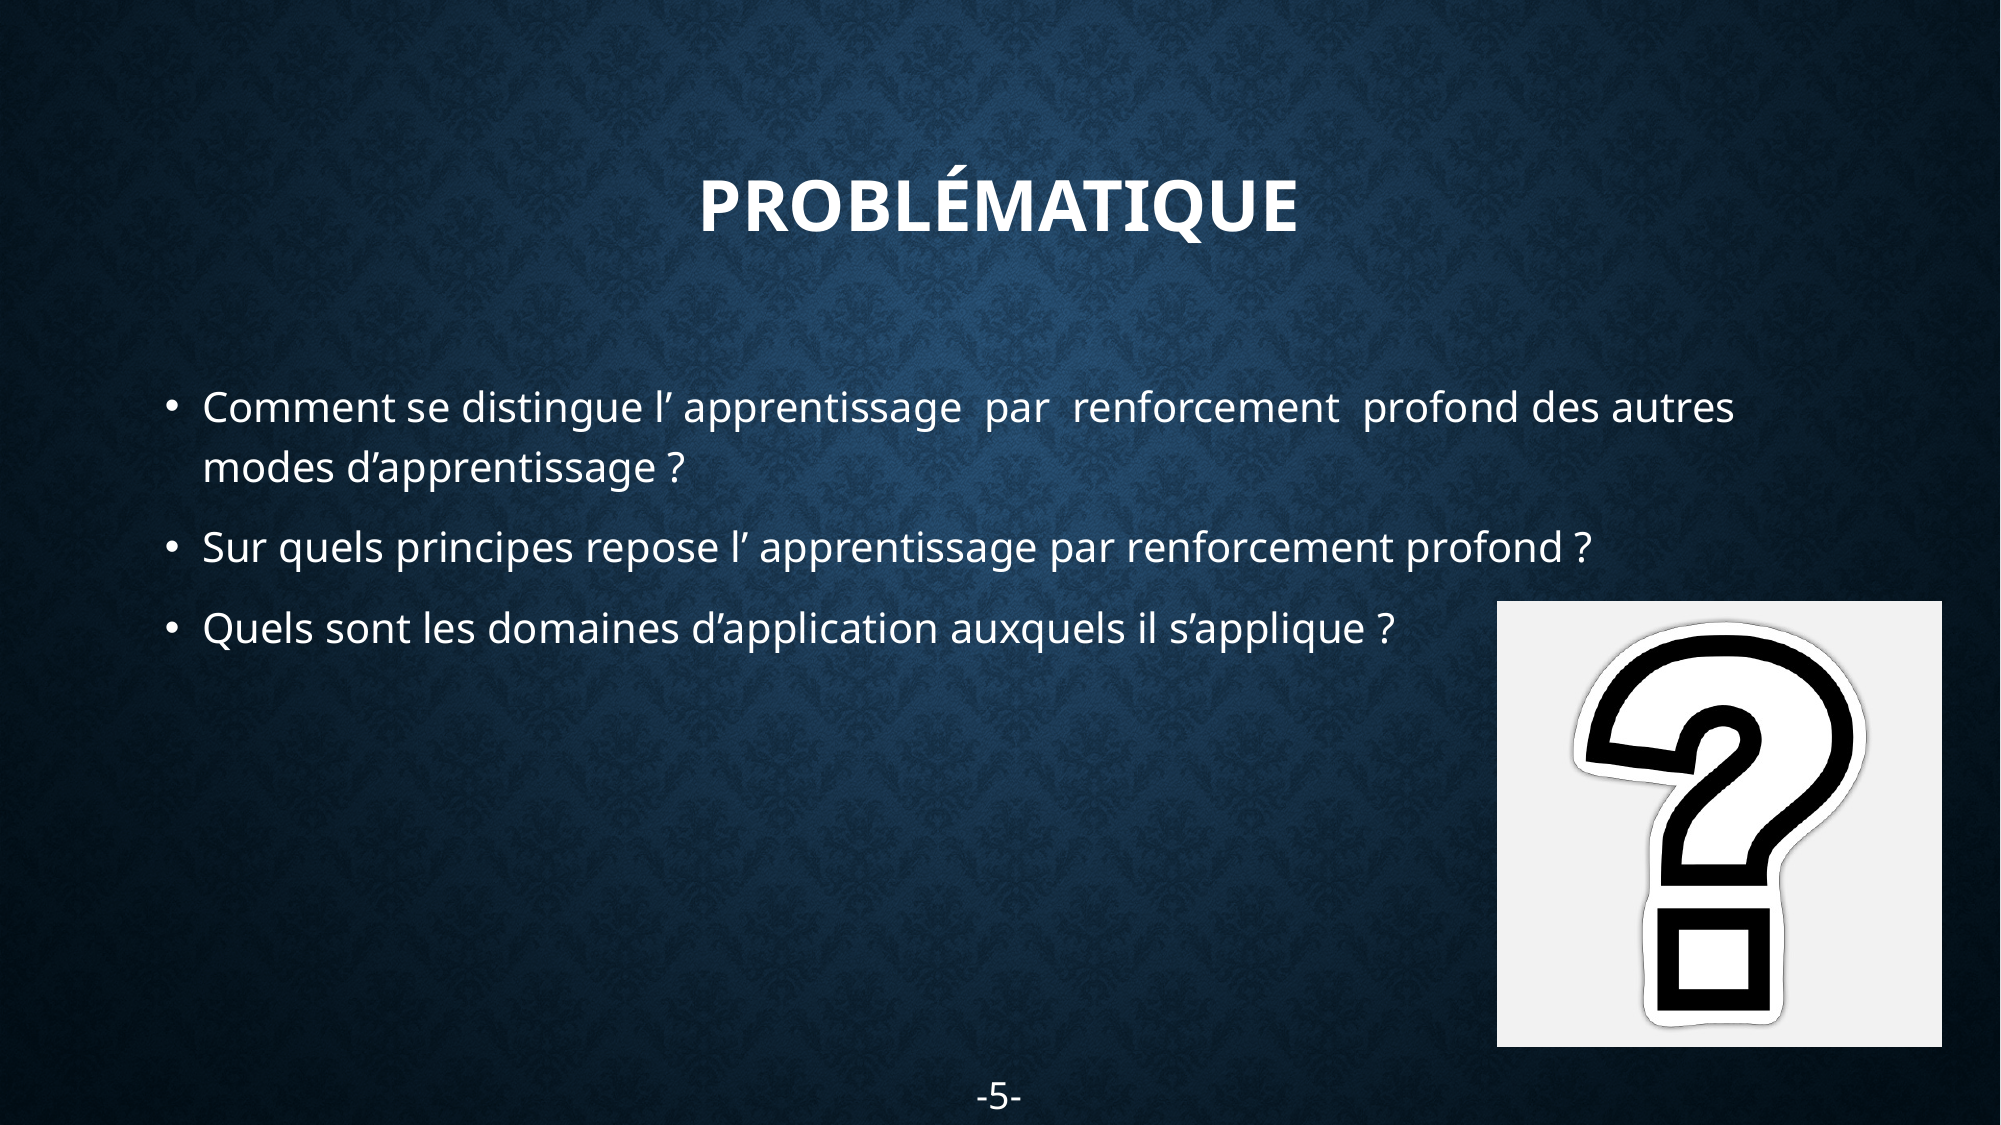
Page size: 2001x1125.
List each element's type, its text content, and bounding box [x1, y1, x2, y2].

title Problématique [149, 99, 1849, 318]
list Comment se distingue l’ apprentissage par renforcement profond des autres modes d’apprentissage ? Sur quels principes repose l’ apprentissage par renforcement profond ? Quels sont les domaines d’application auxquels il s’applique ? [149, 362, 1849, 969]
picture [1496, 601, 1942, 1047]
text_box -5- [961, 1064, 1037, 1125]
